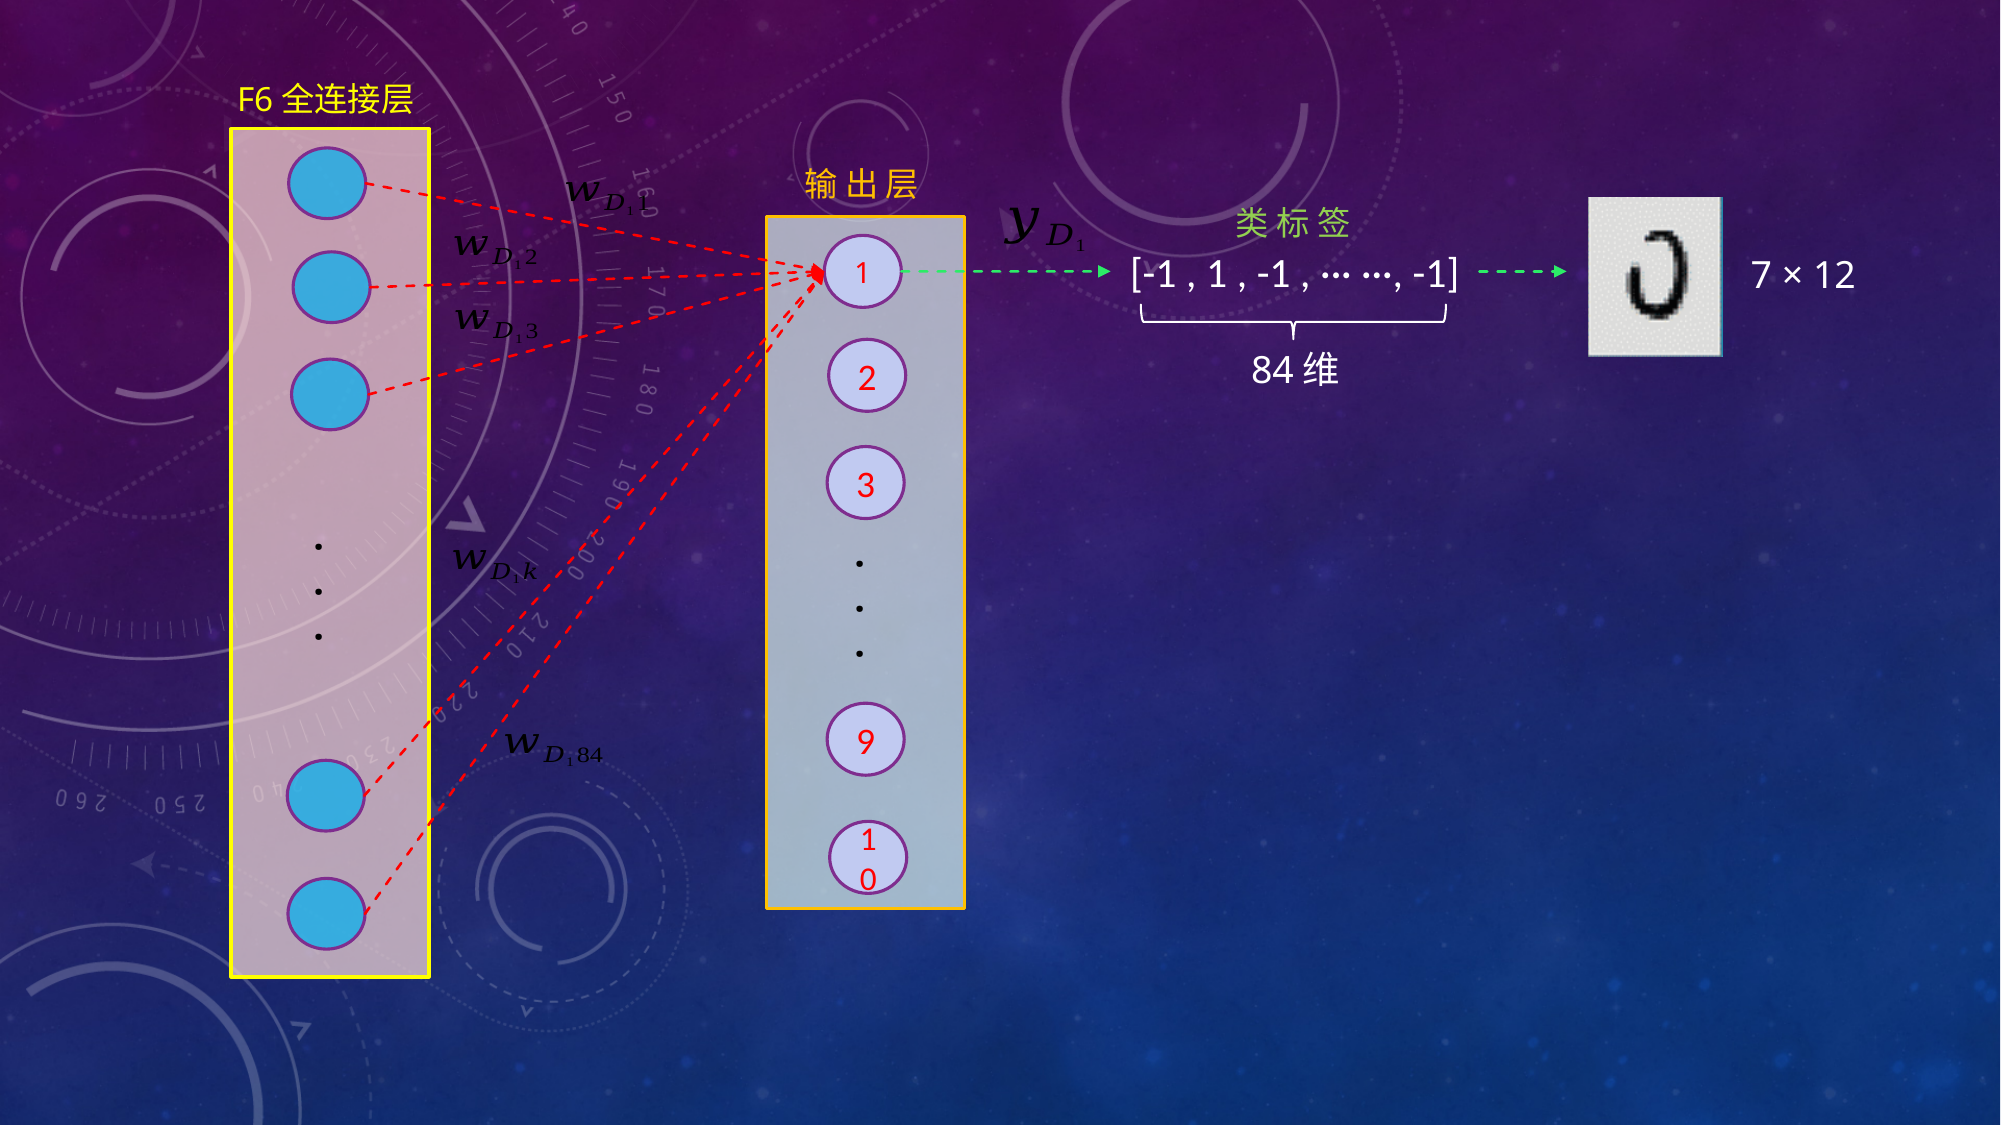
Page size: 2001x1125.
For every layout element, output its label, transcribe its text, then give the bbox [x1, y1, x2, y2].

text_box 10 [831, 819, 909, 895]
text_box 类 标 签 [1221, 194, 1366, 250]
text_box 2 [832, 337, 908, 413]
text_box [291, 250, 359, 325]
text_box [364, 271, 825, 914]
text_box 1 [830, 233, 903, 309]
text_box 7 × 12 [1735, 243, 1871, 304]
text_box [-1 , 1 , -1 , ··· ···, -1] [1115, 238, 1518, 304]
text_box F6全连接层 [222, 70, 430, 126]
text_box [365, 183, 825, 270]
text_box [289, 357, 357, 432]
text_box [1140, 303, 1447, 338]
text_box 9 [832, 701, 906, 777]
picture [0, 0, 2001, 1125]
text_box [229, 127, 431, 979]
text_box [287, 146, 368, 221]
text_box [830, 215, 966, 271]
text_box 84维 [1236, 338, 1356, 399]
text_box · · · [298, 515, 357, 666]
text_box [286, 876, 365, 951]
text_box [285, 758, 358, 833]
text_box 3 [832, 444, 906, 521]
text_box [831, 280, 966, 910]
text_box · · · [839, 532, 914, 683]
text_box 输 出 层 [789, 156, 935, 211]
